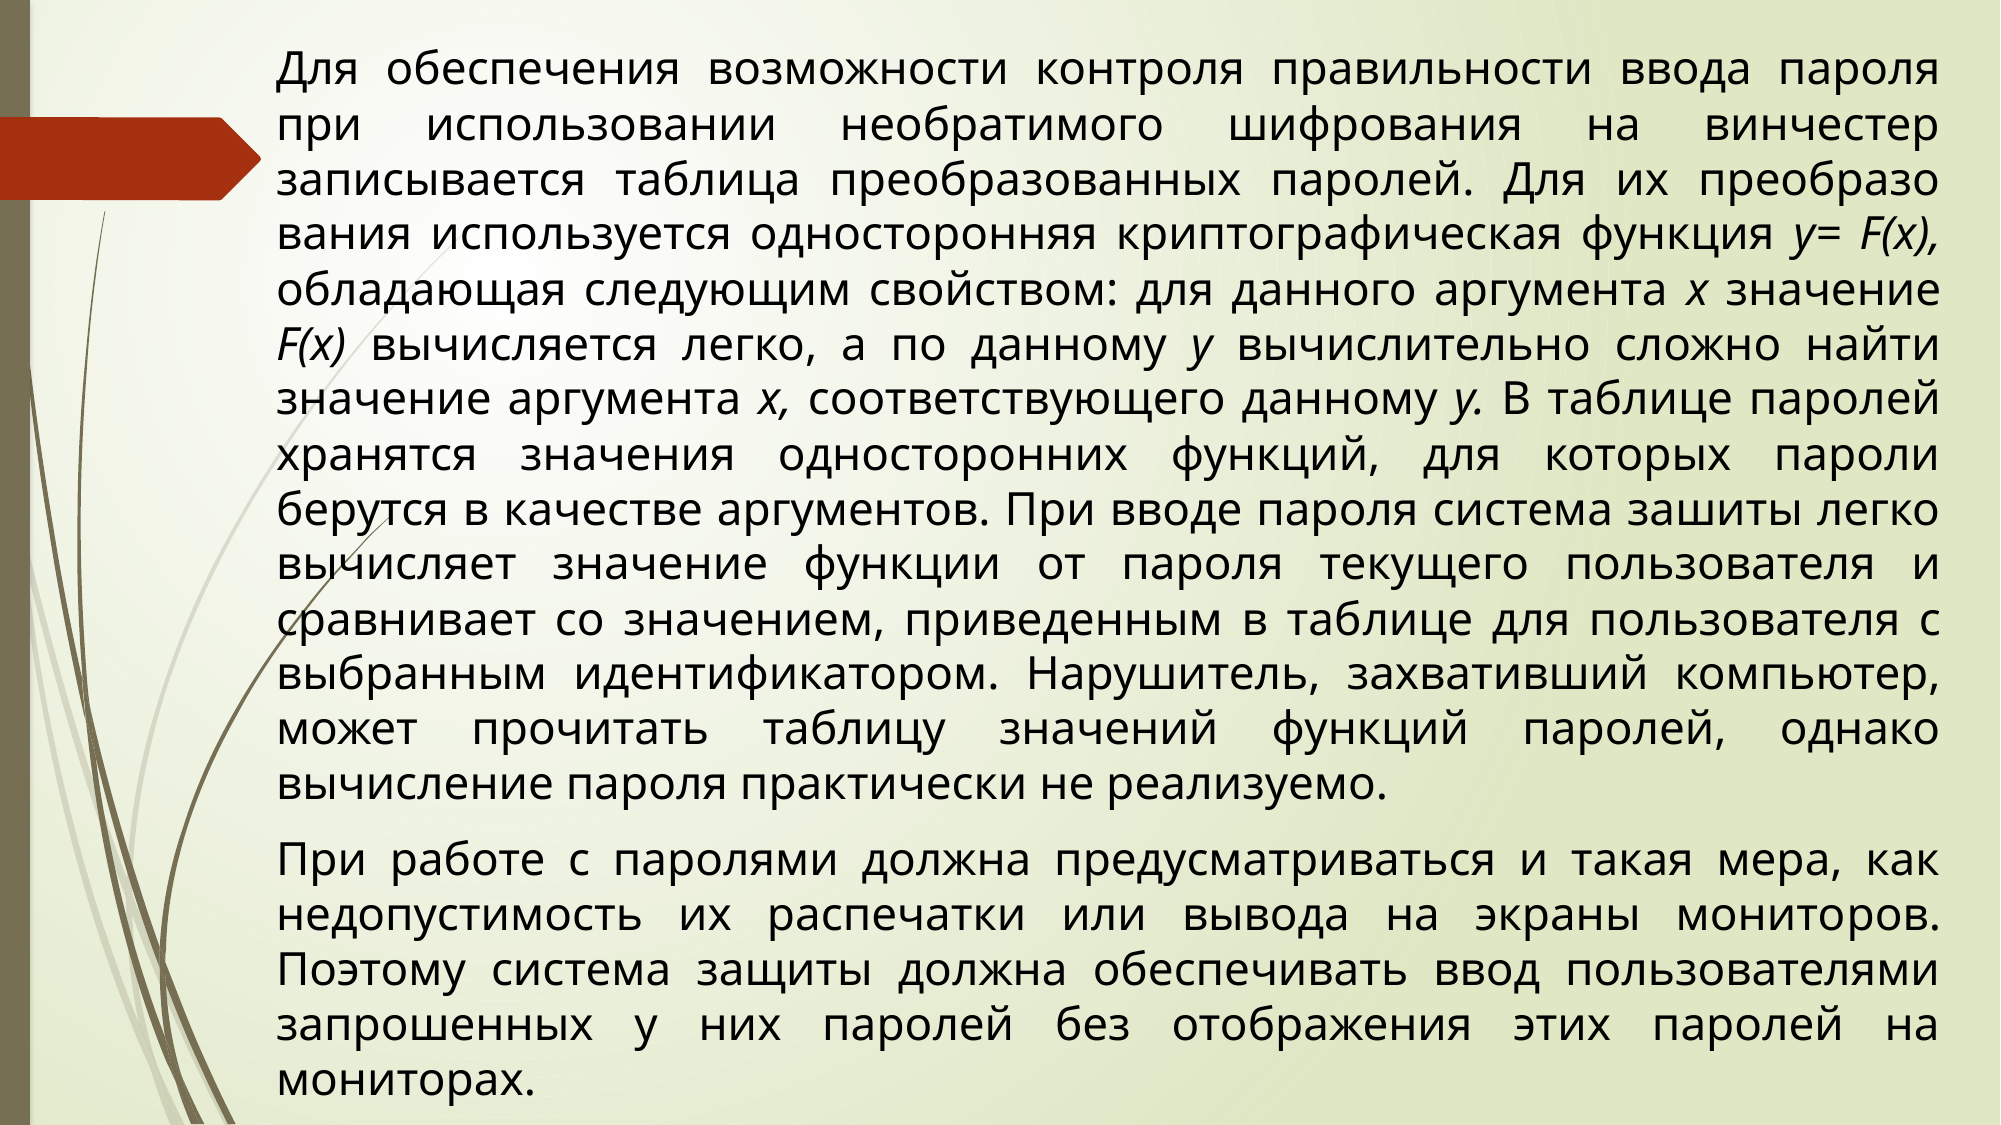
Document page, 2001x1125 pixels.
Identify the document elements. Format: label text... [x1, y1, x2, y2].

list Для обеспечения возможности контроля правильности ввода пароля при использовании необратимого шифрования на винчестер записывается таблица преобразованных паролей. Для их преобразо­вания используется односторонняя криптографическая функция у= F(x), обладающая следующим свойством: для данного аргумента х значение F(x) вычисляется легко, а по данному у вычислительно сложно найти значение аргумента х, соответствующего данному у. В таблице паролей хранятся значения односторонних функций, для которых пароли берутся в качестве аргументов. При вводе пароля система зашиты легко вычисляет значение функции от пароля теку­щего пользователя и сравнивает со значением, приведенным в таб­лице для пользователя с выбранным идентификатором. Наруши­тель, захвативший компьютер, может прочитать таблицу значений функций паролей, однако вычисление пароля практически не реа­лизуемо. При работе с паролями должна предусматриваться и такая мера, как недопустимость их распечатки или вывода на экраны монито­ров. Поэтому система защиты должна обеспечивать ввод пользователями запрошенных у них паролей без отображения этих паролей на мониторах. [261, 31, 1957, 652]
